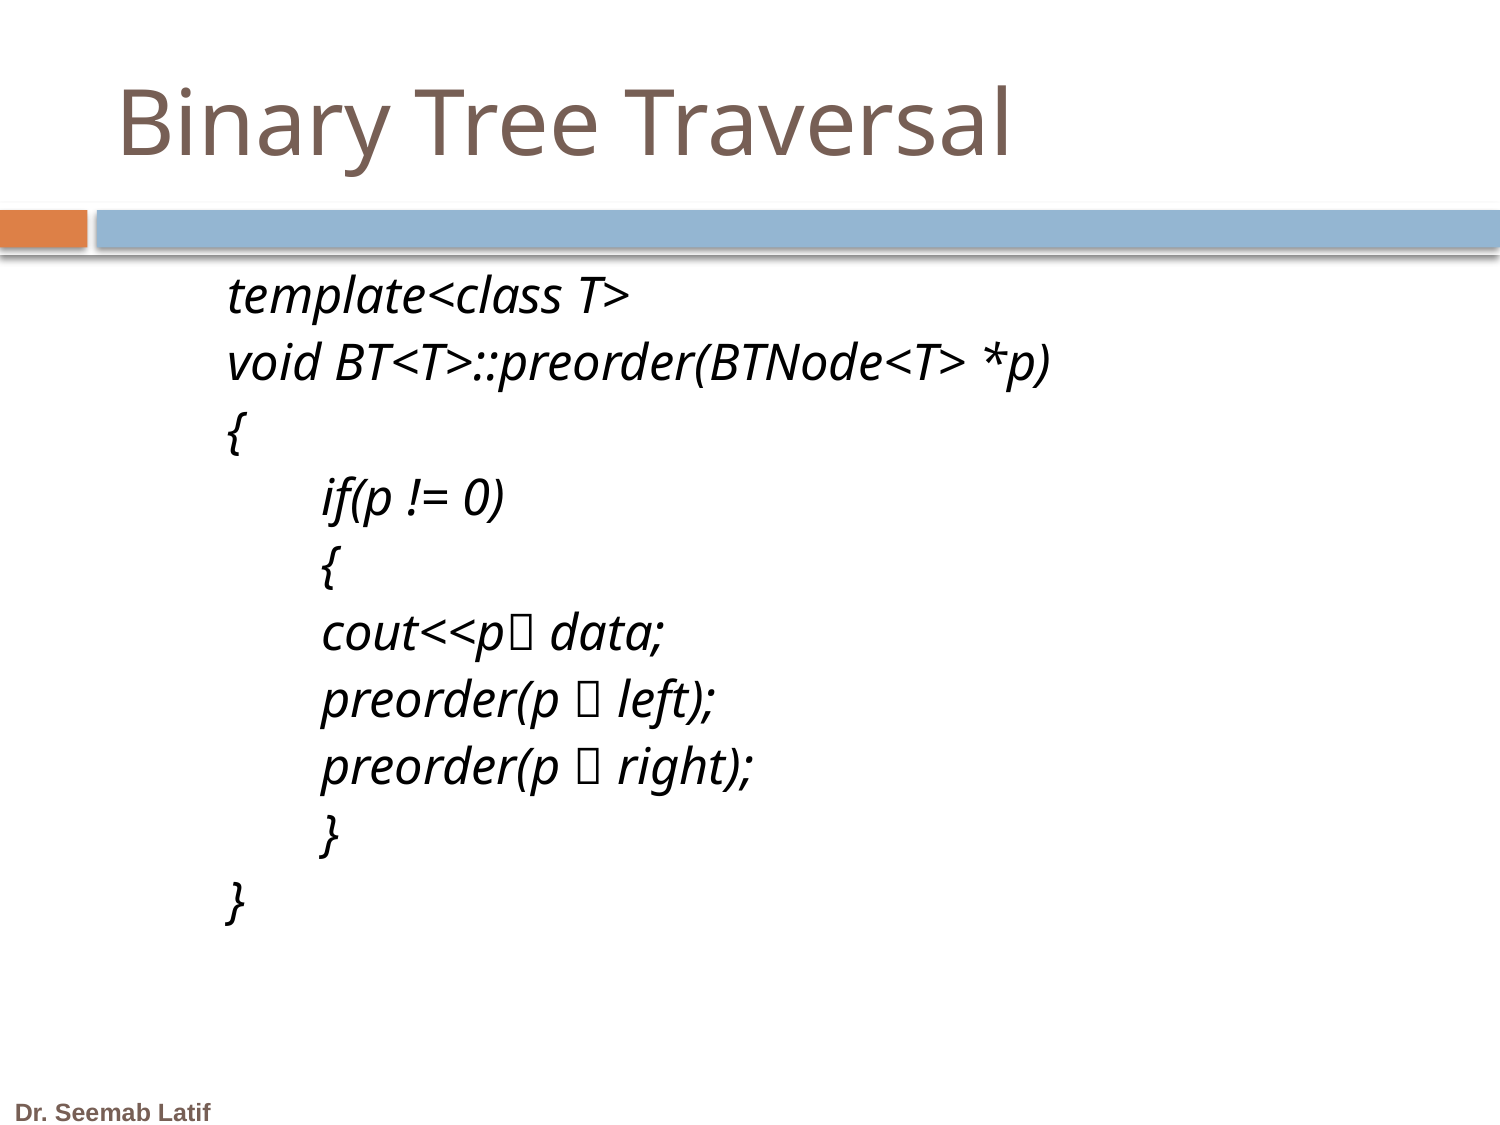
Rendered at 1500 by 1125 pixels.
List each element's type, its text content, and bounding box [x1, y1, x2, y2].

list template<class T> void BT<T>::preorder(BTNode<T> *p) { if(p != 0) { cout<<p data; preorder(p  left); preorder(p  right); } } [212, 262, 1300, 938]
title Binary Tree Traversal [100, 37, 1438, 200]
